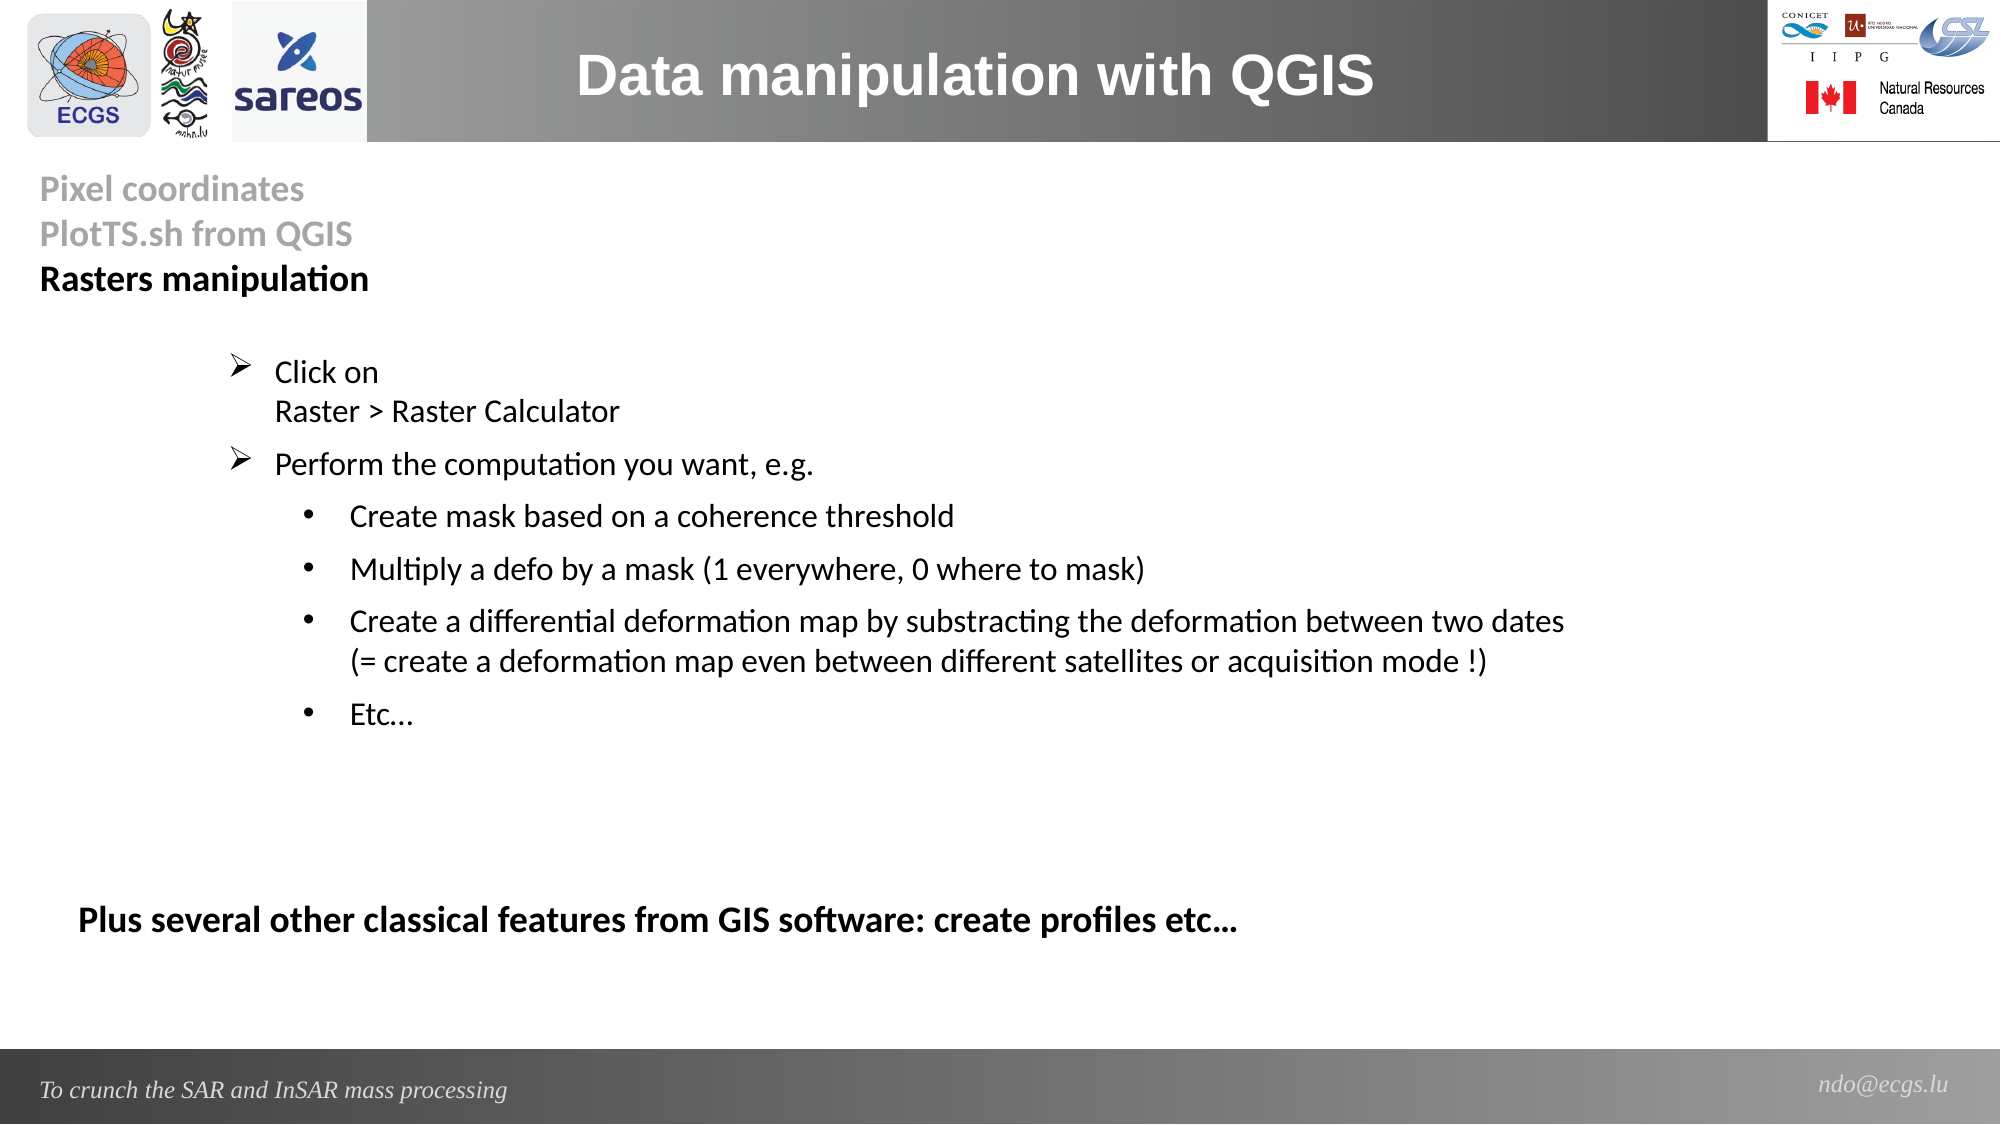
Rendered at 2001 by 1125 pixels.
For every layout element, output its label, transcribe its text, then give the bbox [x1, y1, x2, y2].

picture [1779, 7, 1990, 67]
text_box Data manipulation with QGIS [128, 10, 1825, 135]
text_box Click on Raster > Raster Calculator Perform the computation you want, e.g. Create mask based on a coherence threshold Multiply a defo by a mask (1 everywhere, 0 where to mask) Create a differential deformation map by substracting the deformation between two dates (= create a deformation map even between different satellites or acquisition mode !) Etc… [213, 342, 1790, 897]
text_box Plus several other classical features from GIS software: create profiles etc… [63, 887, 1273, 948]
text_box Pixel coordinates PlotTS.sh from QGIS Rasters manipulation [25, 156, 385, 467]
picture [1825, 69, 1990, 120]
picture [154, 135, 214, 139]
